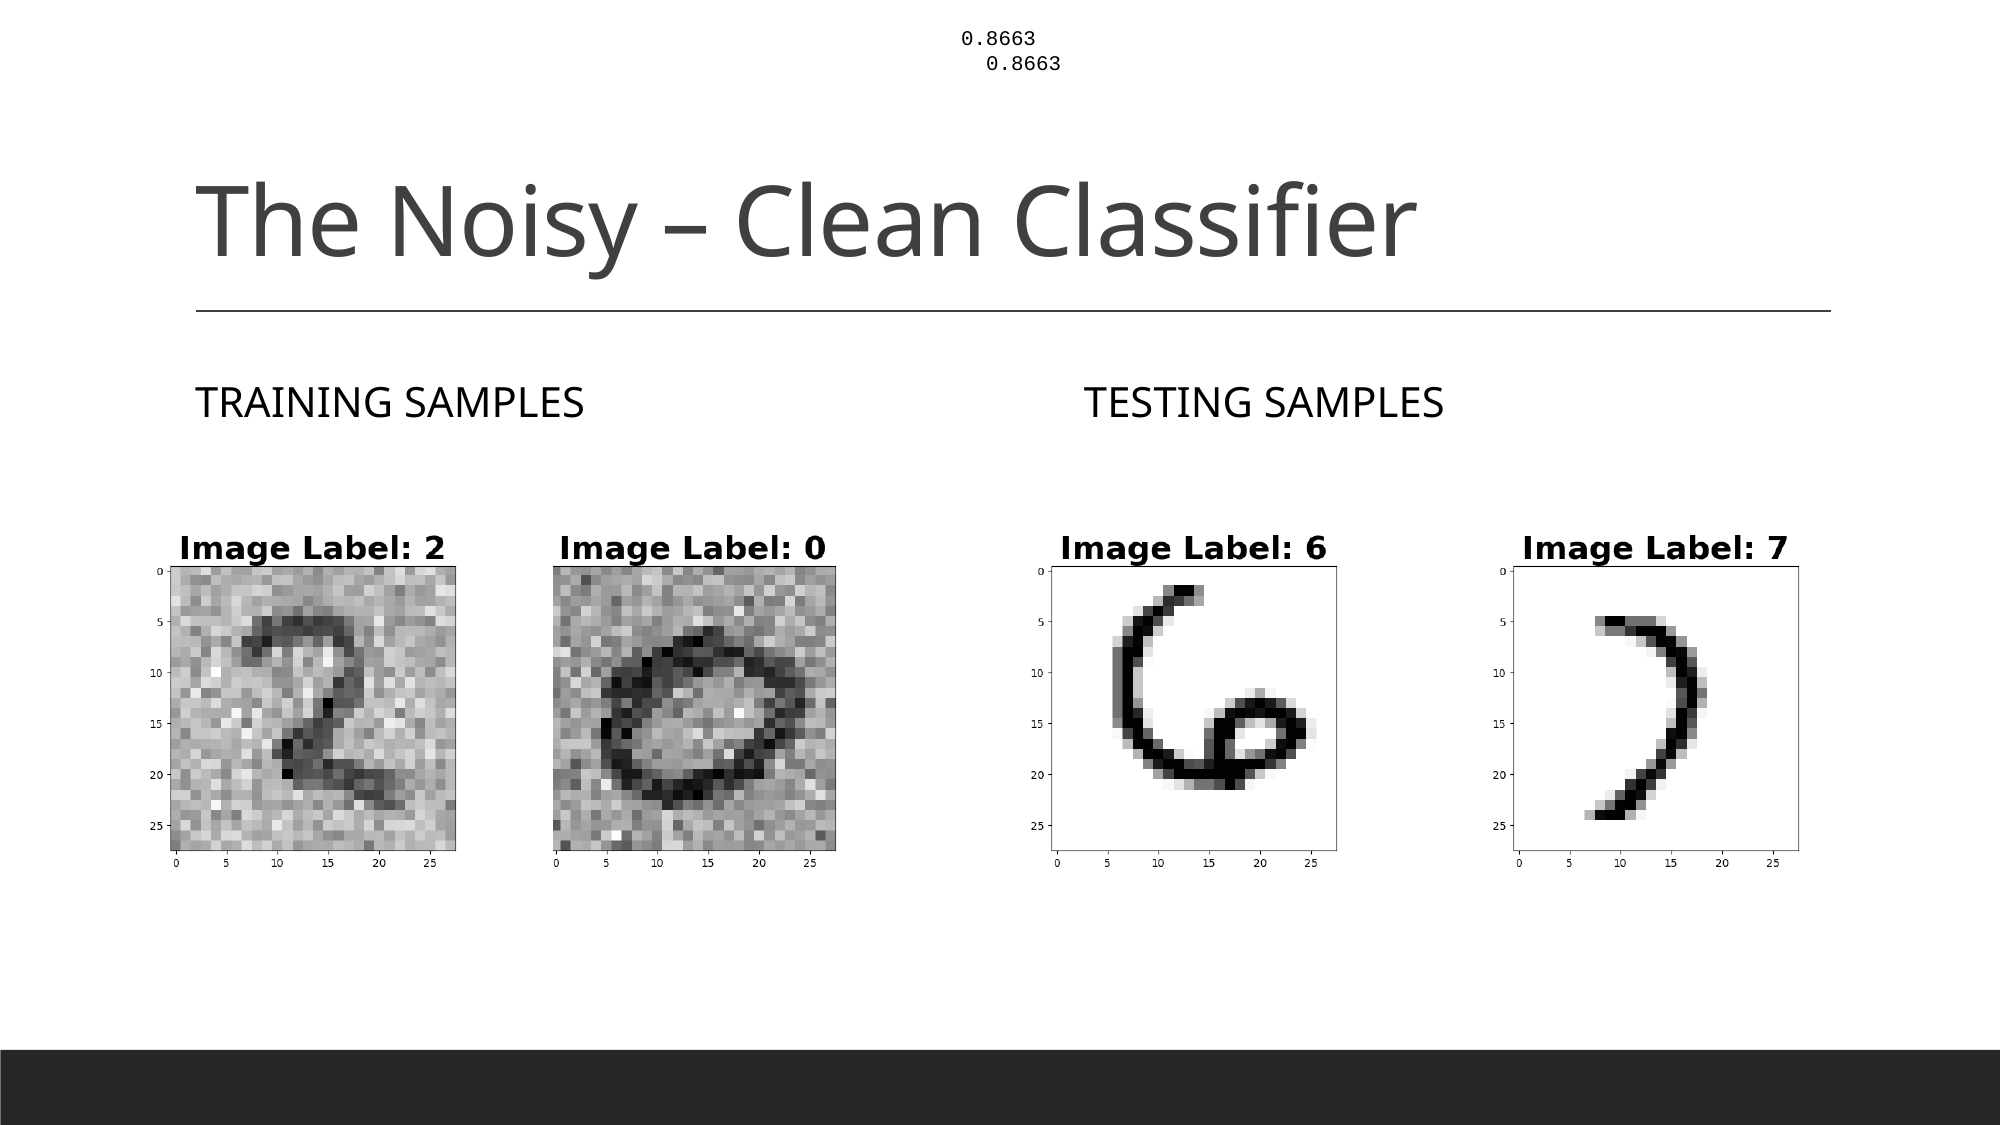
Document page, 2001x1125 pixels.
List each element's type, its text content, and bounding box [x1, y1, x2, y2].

list Training Samples [180, 337, 942, 459]
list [1402, 520, 1896, 891]
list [940, 520, 1401, 891]
text_box 0.8663 [985, 49, 1064, 75]
list Testing Samples [1068, 337, 1830, 459]
text_box 0.8663 [961, 24, 1039, 50]
picture [59, 520, 934, 891]
title The Noisy – Clean Classifier [180, 47, 1830, 285]
